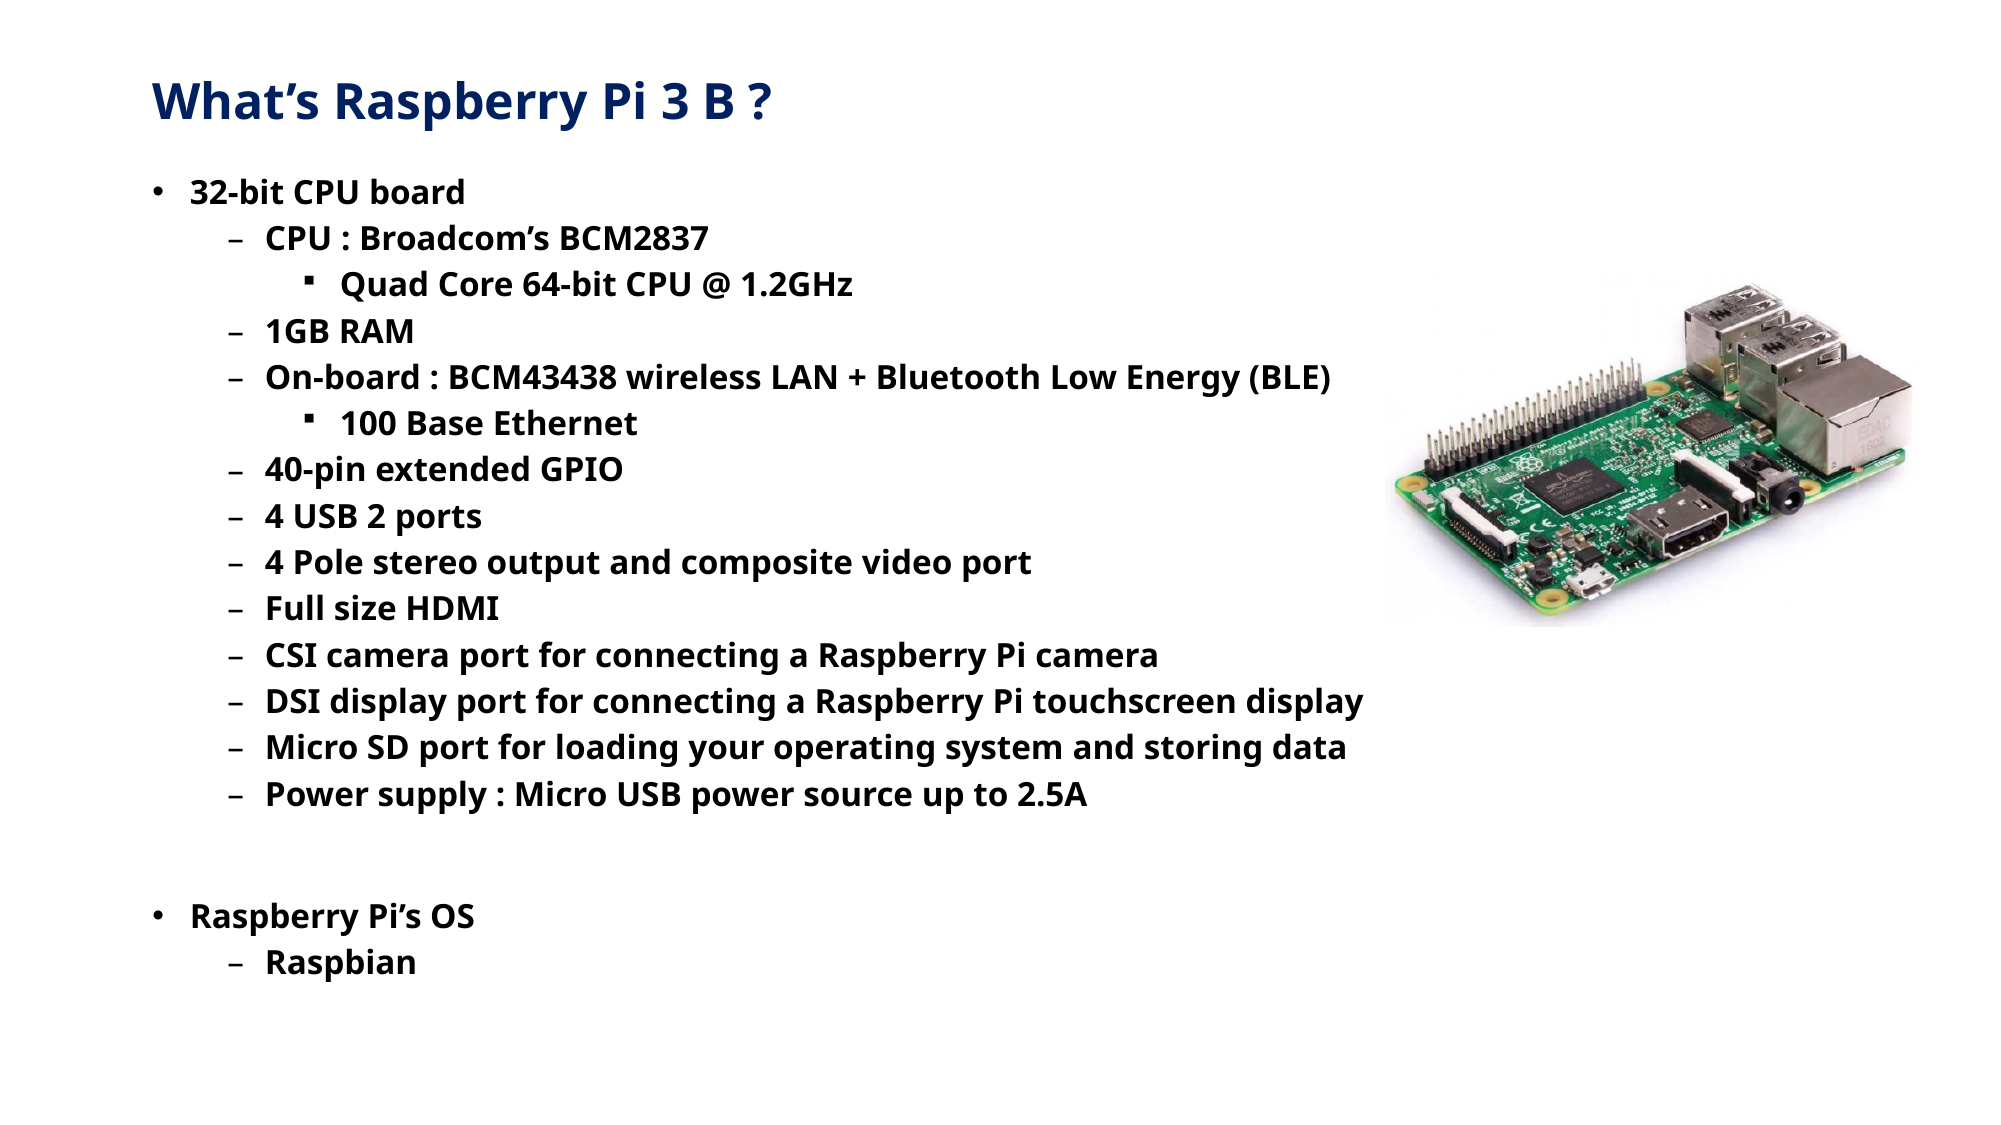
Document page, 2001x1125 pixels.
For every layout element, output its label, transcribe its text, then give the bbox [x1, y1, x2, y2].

picture [1385, 273, 1922, 628]
list 32-bit CPU board CPU : Broadcom’s BCM2837 Quad Core 64-bit CPU @ 1.2GHz 1GB RAM On-board : BCM43438 wireless LAN + Bluetooth Low Energy (BLE) 100 Base Ethernet 40-pin extended GPIO 4 USB 2 ports 4 Pole stereo output and composite video port Full size HDMI CSI camera port for connecting a Raspberry Pi camera DSI display port for connecting a Raspberry Pi touchscreen display Micro SD port for loading your operating system and storing data Power supply : Micro USB power source up to 2.5A Raspberry Pi’s OS Raspbian [137, 167, 1863, 1014]
title What’s Raspberry Pi 3 B ? [137, 67, 1863, 139]
